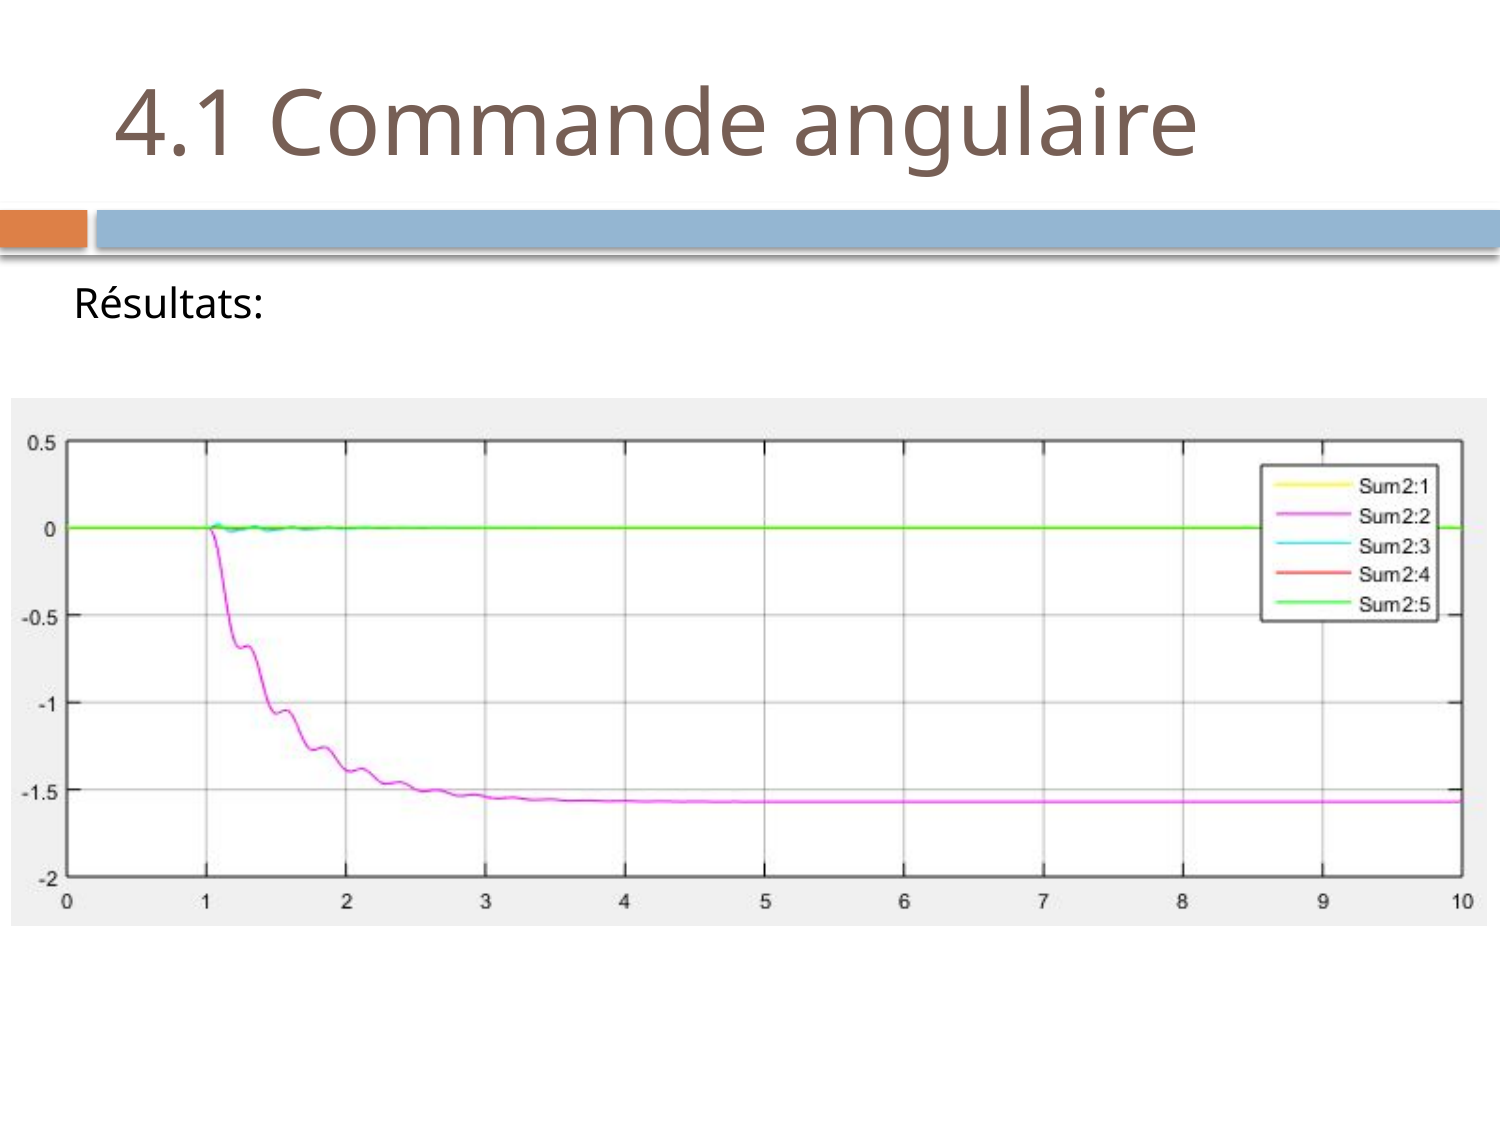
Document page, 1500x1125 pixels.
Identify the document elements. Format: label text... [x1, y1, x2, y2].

title 4.1 Commande angulaire [99, 37, 1438, 200]
text_box Résultats: [58, 269, 352, 335]
picture [11, 398, 1487, 927]
